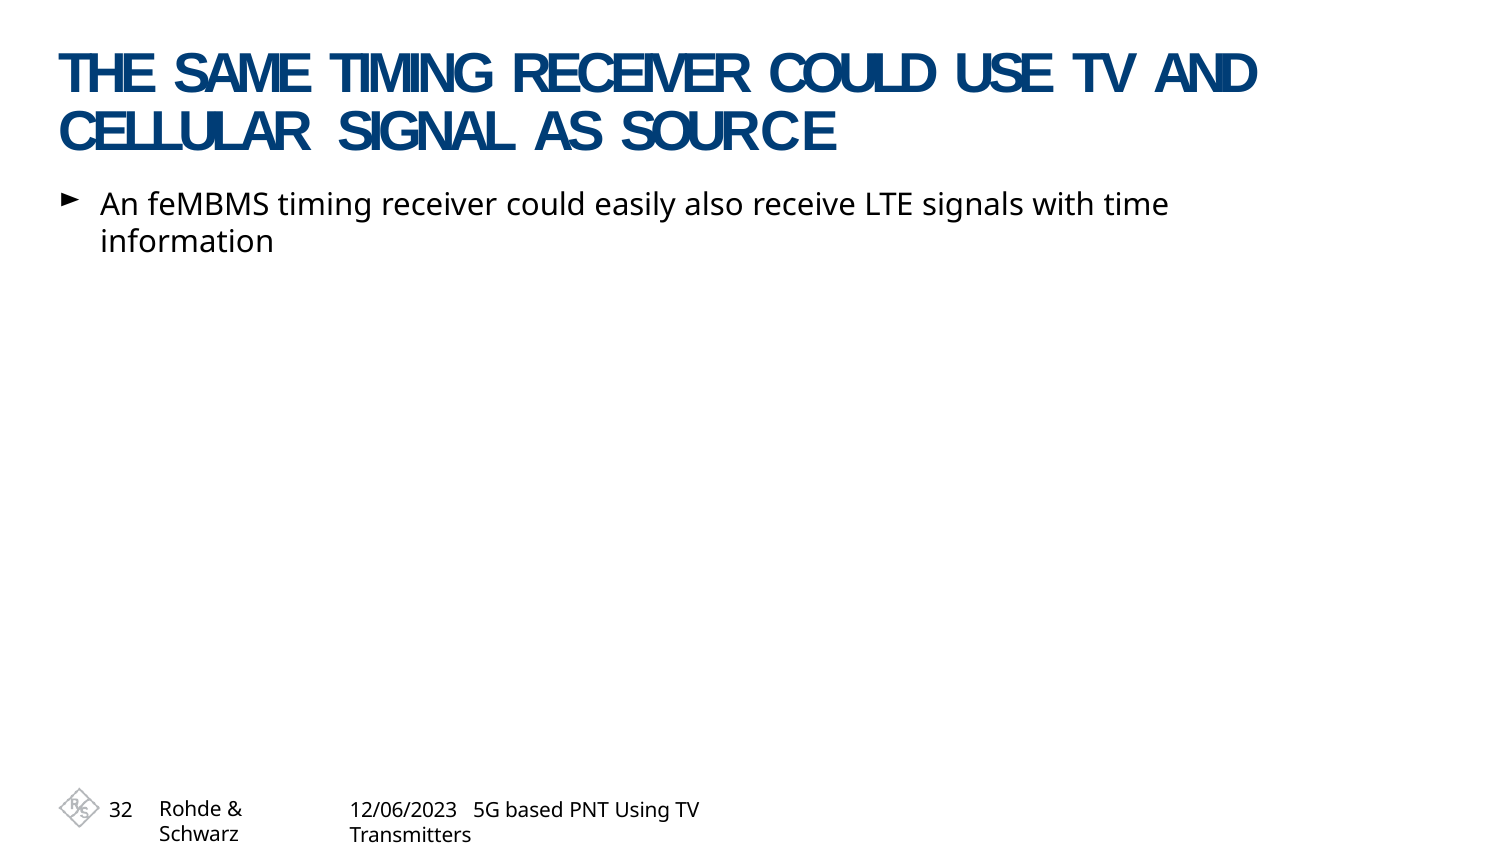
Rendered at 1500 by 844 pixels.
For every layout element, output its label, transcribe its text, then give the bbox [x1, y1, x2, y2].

text_box Rohde & Schwarz [157, 796, 327, 844]
title THE SAME TIMING RECEIVER COULD USE TV AND CELLULAR SIGNAL AS SOURCE [49, 34, 1451, 188]
picture [58, 787, 100, 828]
slide_number 32 [102, 796, 139, 844]
text_box 12/06/2023 5G based PNT Using TV Transmitters [347, 796, 822, 844]
text_box An feMBMS timing receiver could easily also receive LTE signals with time information [56, 182, 1294, 260]
